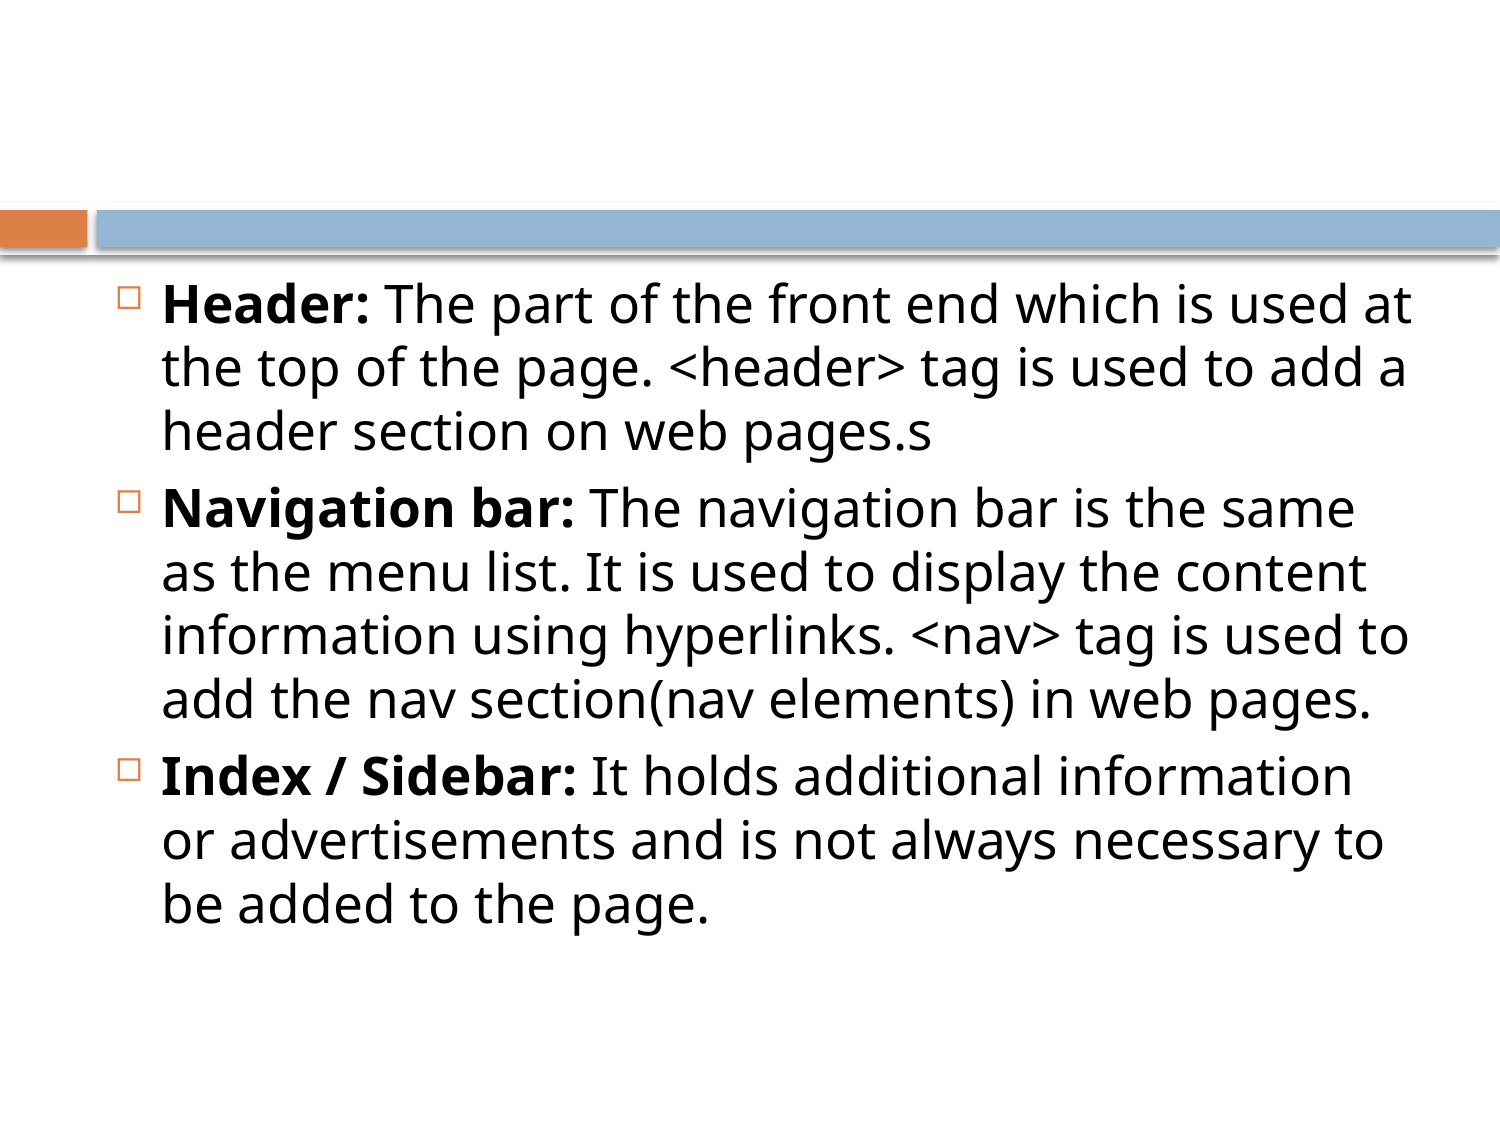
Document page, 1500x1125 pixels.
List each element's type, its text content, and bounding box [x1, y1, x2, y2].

list Header: The part of the front end which is used at the top of the page. <header> tag is used to add a header section on web pages.s Navigation bar: The navigation bar is the same as the menu list. It is used to display the content information using hyperlinks. <nav> tag is used to add the nav section(nav elements) in web pages. Index / Sidebar: It holds additional information or advertisements and is not always necessary to be added to the page. [100, 262, 1438, 1000]
